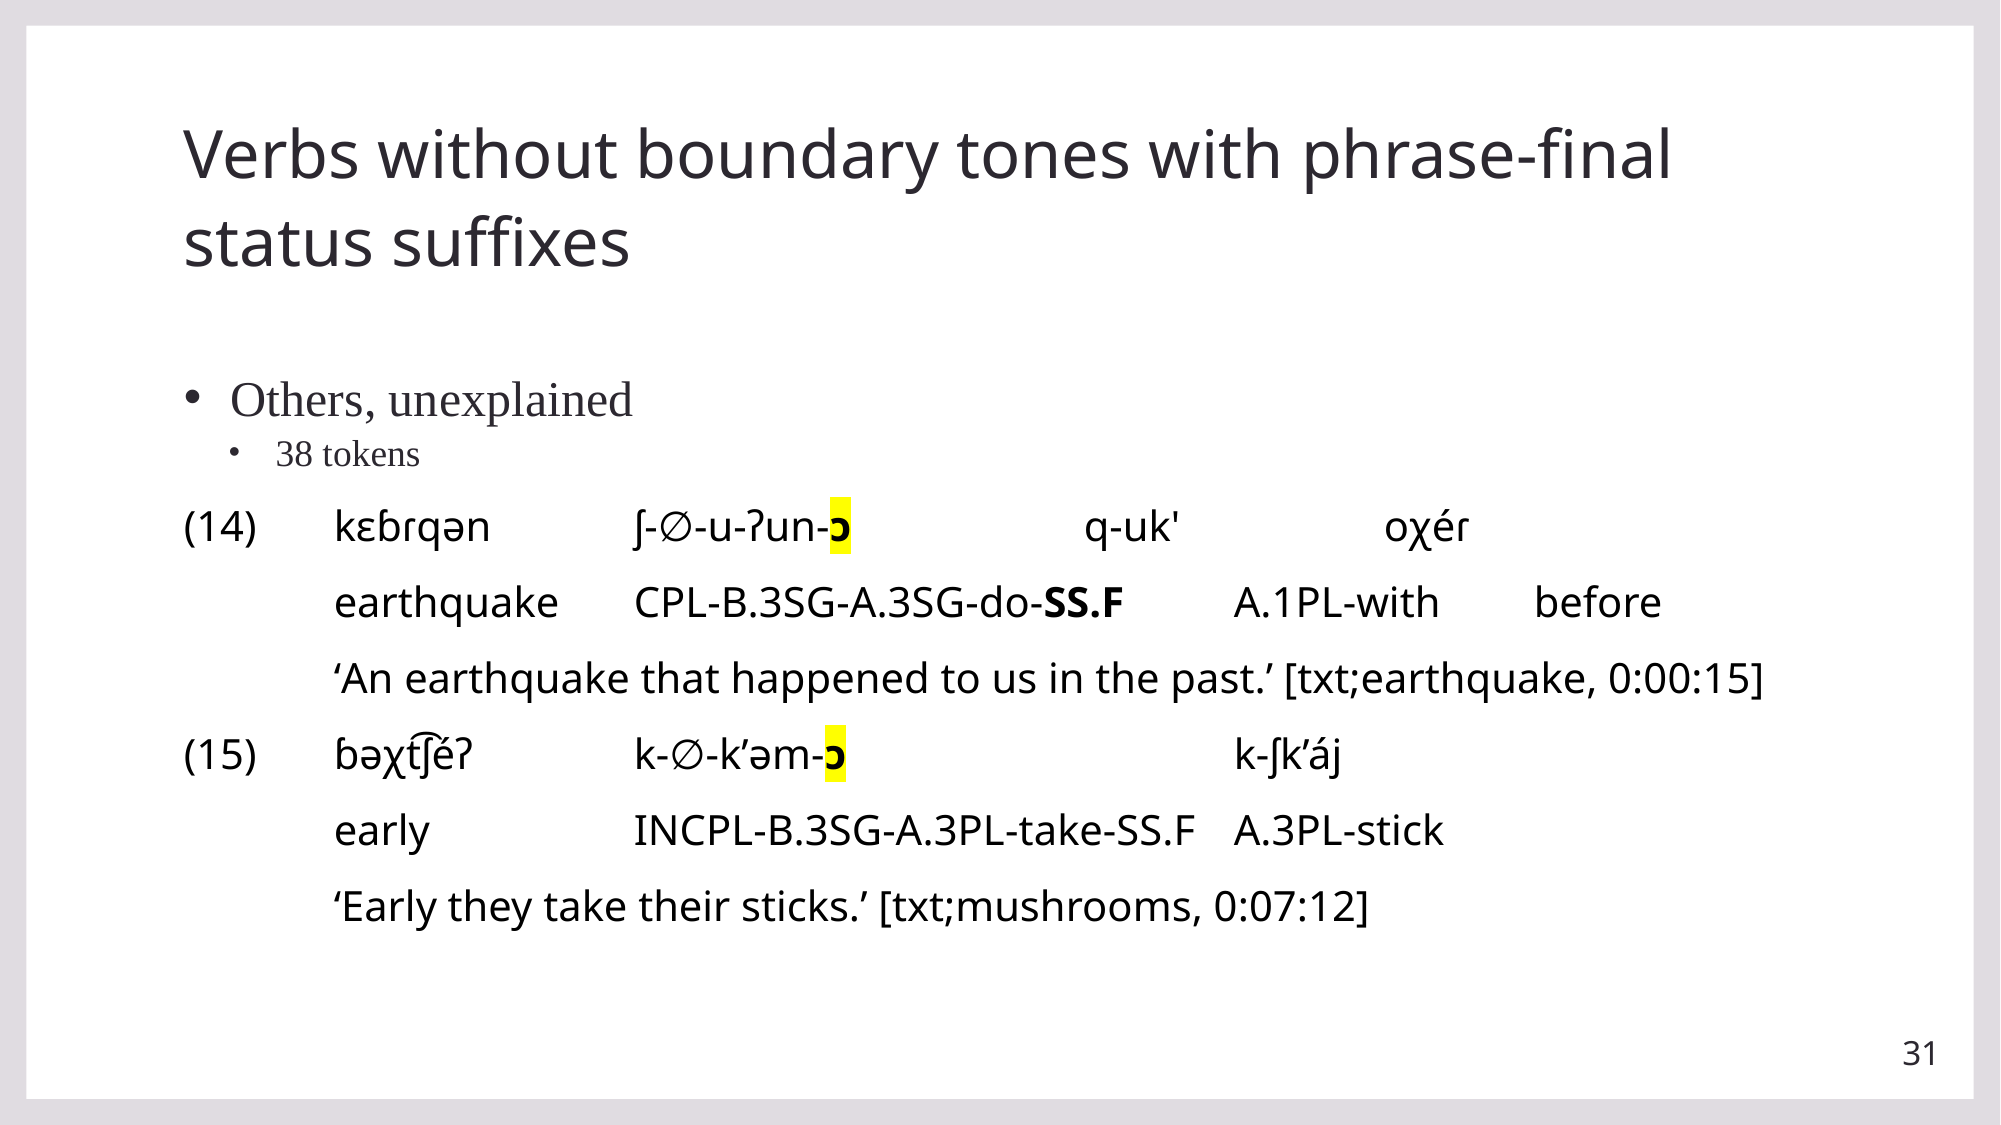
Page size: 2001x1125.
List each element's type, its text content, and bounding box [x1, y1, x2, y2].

slide_number 31 [1869, 1024, 1956, 1085]
title Verbs without boundary tones with phrase-final status suffixes [168, 75, 1832, 287]
list Others, unexplained 38 tokens (14) kɛɓɾqən ʃ-∅-u-ʔun-ɔ q-uk' oχéɾ earthquake cpl-b.3sg-a.3sg-do-ss.f a.1pl-with before ‘An earthquake that happened to us in the past.’ [txt;earthquake, 0:00:15] (15) ɓəχt͡ʃéʔ k-∅-k’əm-ɔ k-ʃk’áj early incpl-b.3sg-a.3pl-take-ss.f a.3pl-stick ‘Early they take their sticks.’ [txt;mushrooms, 0:07:12] [168, 354, 1926, 1006]
